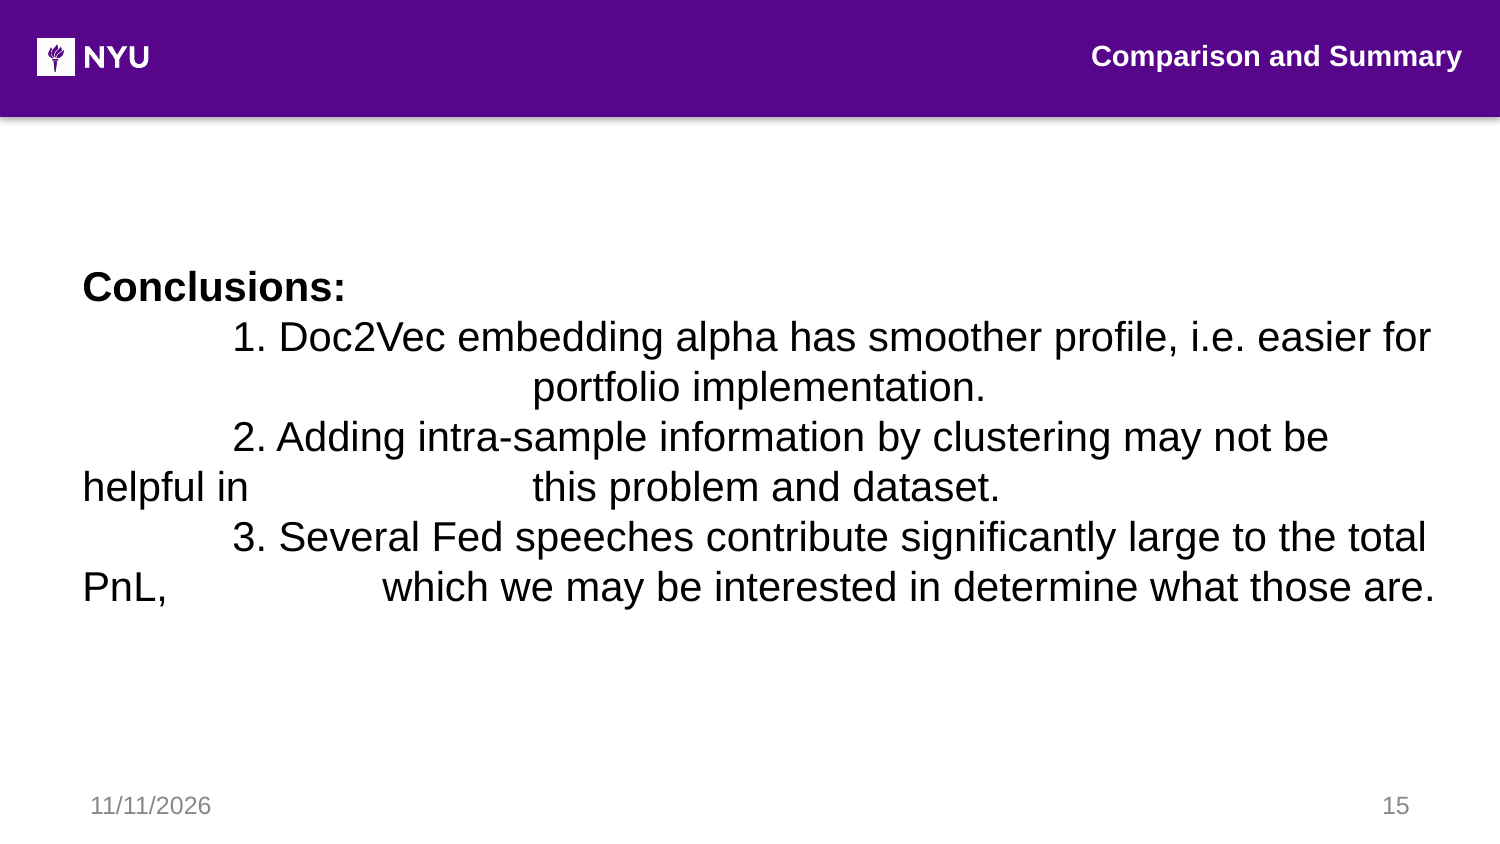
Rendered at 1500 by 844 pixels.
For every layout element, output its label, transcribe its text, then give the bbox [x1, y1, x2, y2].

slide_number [75, 782, 425, 828]
list Conclusions: 1. Doc2Vec embedding alpha has smoother profile, i.e. easier for portfolio implementation. 2. Adding intra-sample information by clustering may not be helpful in this problem and dataset. 3. Several Fed speeches contribute significantly large to the total PnL, which we may be interested in determine what those are. [82, 259, 1447, 774]
picture [37, 38, 149, 76]
slide_number 15 [1074, 782, 1425, 828]
list Comparison and Summary [1013, 37, 1463, 81]
